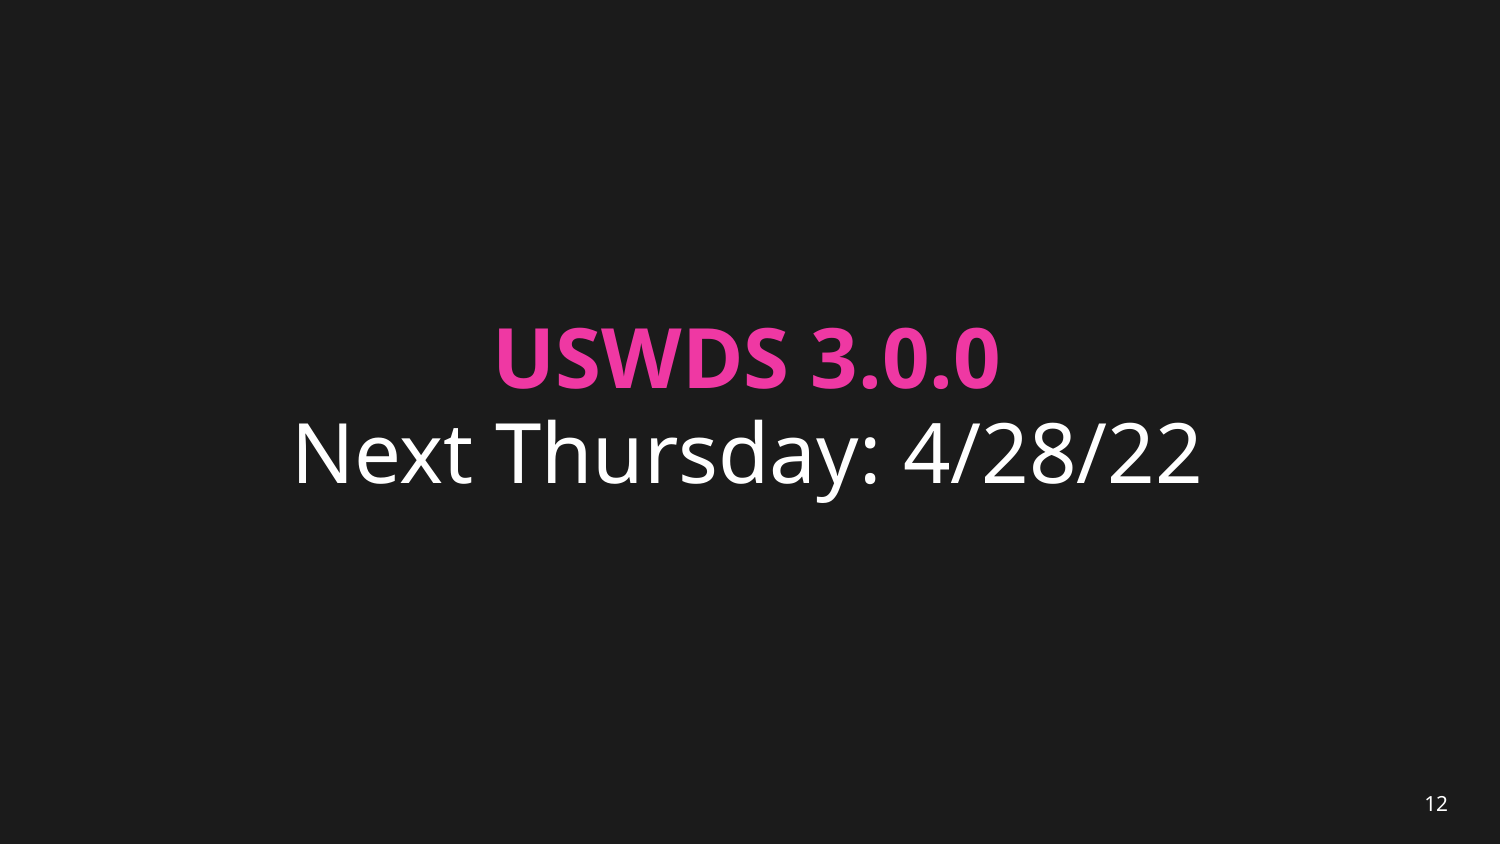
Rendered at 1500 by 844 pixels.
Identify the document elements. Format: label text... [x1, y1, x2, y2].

title USWDS 3.0.0 Next Thursday: 4/28/22 [107, 37, 1387, 777]
slide_number 12 [1125, 782, 1463, 827]
